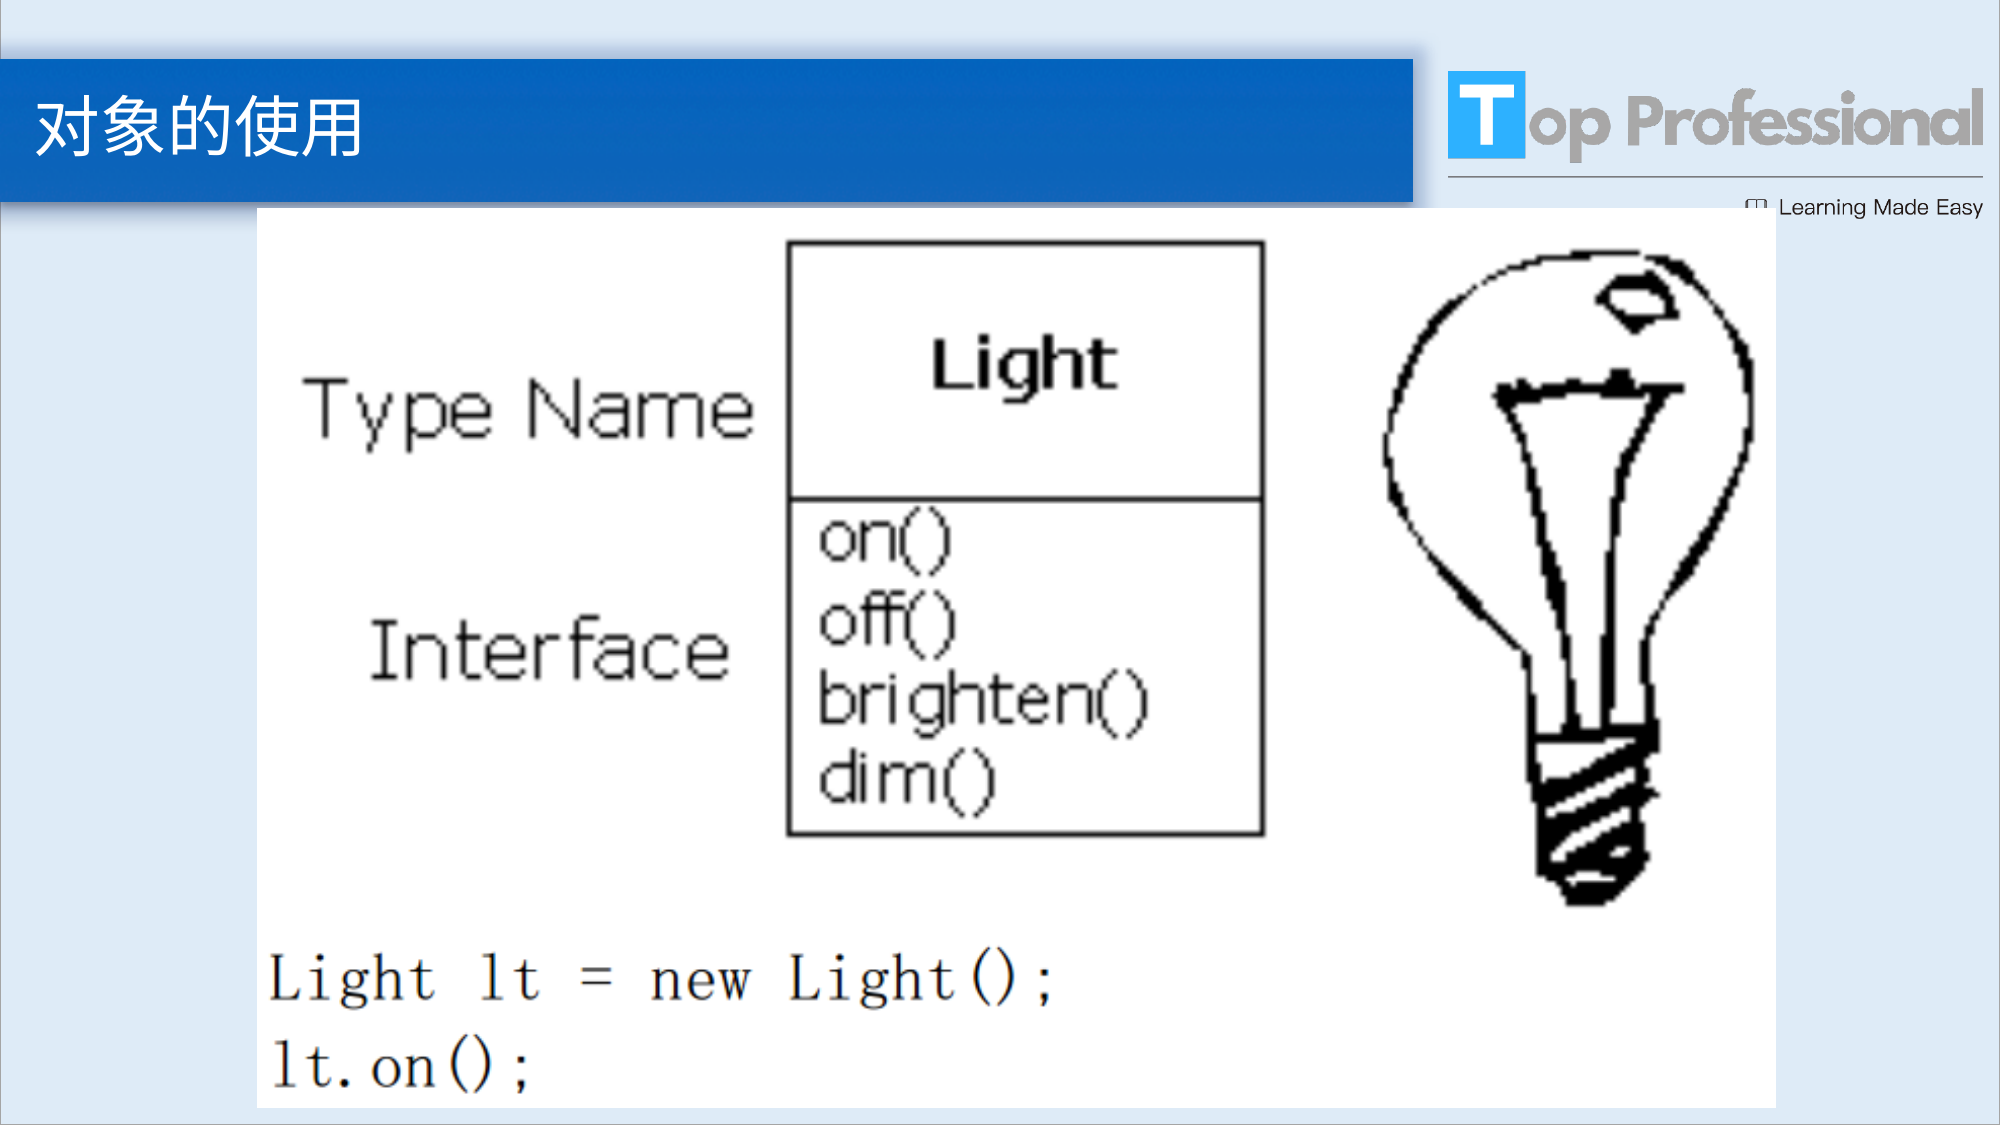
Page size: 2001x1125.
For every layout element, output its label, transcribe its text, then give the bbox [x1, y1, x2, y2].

picture [257, 71, 1983, 1108]
picture [0, 59, 1413, 202]
title 对象的使用 [18, 75, 1400, 185]
